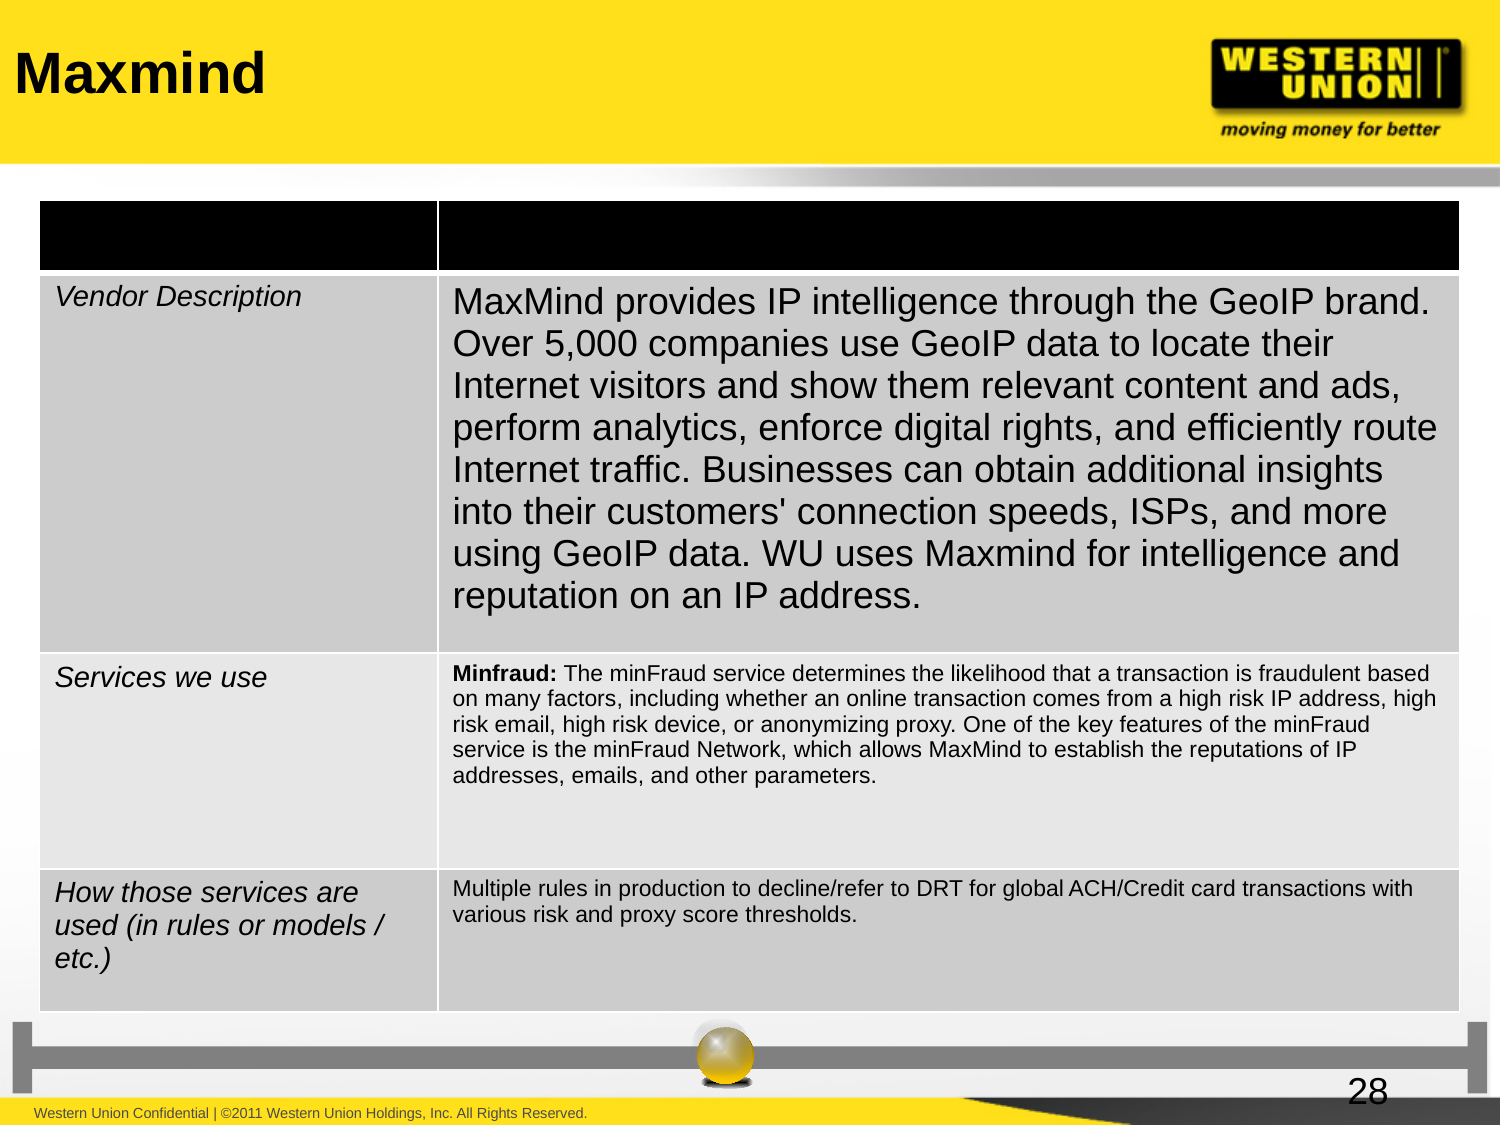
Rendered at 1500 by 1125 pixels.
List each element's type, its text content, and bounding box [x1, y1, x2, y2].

table_cell Vendor Description [40, 276, 437, 652]
text_box Maxmind [0, 27, 326, 113]
picture [0, 0, 1500, 1125]
table_cell How those services are used (in rules or models / etc.) [40, 870, 437, 1011]
table_cell Minfraud: The minFraud service determines the likelihood that a transaction is fraudulent based on many factors, including whether an online transaction comes from a high risk IP address, high risk email, high risk device, or anonymizing proxy. One of the key features of the minFraud service is the minFraud Network, which allows MaxMind to establish the reputations of IP addresses, emails, and other parameters. [439, 654, 1459, 868]
table_header [40, 201, 437, 270]
table_cell MaxMind provides IP intelligence through the GeoIP brand. Over 5,000 companies use GeoIP data to locate their Internet visitors and show them relevant content and ads, perform analytics, enforce digital rights, and efficiently route Internet traffic. Businesses can obtain additional insights into their customers' connection speeds, ISPs, and more using GeoIP data. WU uses Maxmind for intelligence and reputation on an IP address. [439, 276, 1459, 652]
table_cell Services we use [40, 654, 437, 868]
table_header [439, 201, 1459, 270]
table_cell Multiple rules in production to decline/refer to DRT for global ACH/Credit card transactions with various risk and proxy score thresholds. [439, 870, 1459, 1011]
